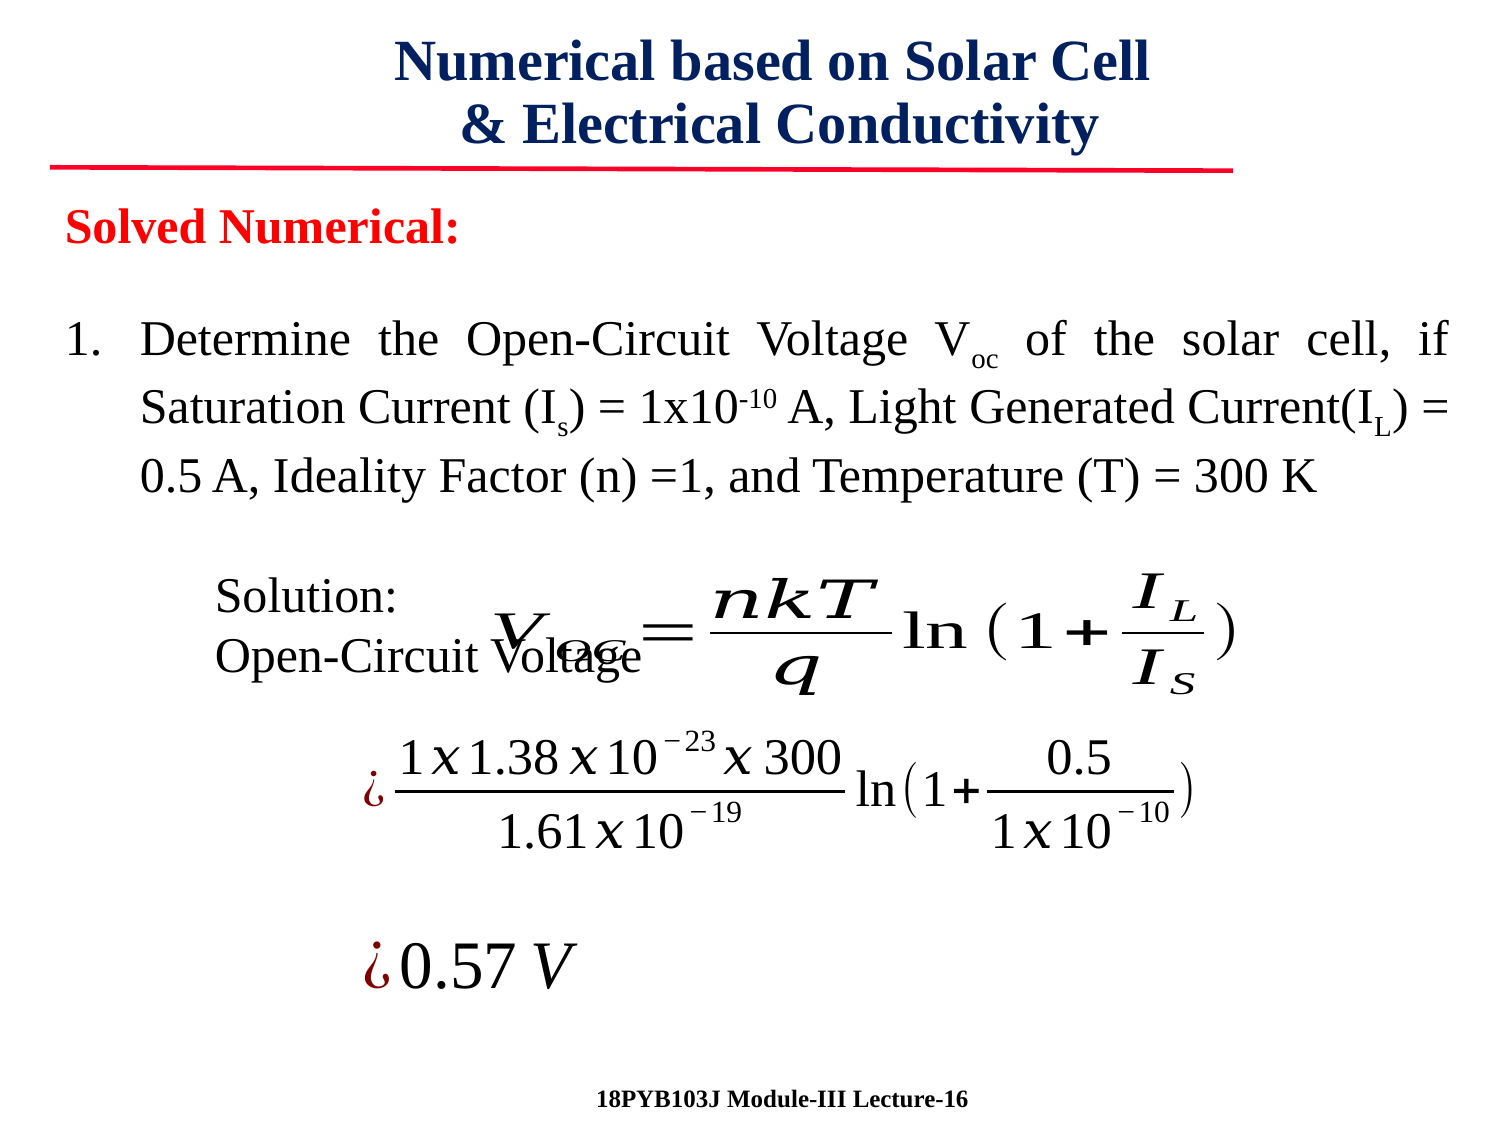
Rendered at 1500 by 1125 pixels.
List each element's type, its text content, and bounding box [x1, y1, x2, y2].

text_box Numerical based on Solar Cell & Electrical Conductivity [379, 22, 1181, 163]
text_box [49, 298, 1465, 1005]
text_box Solved Numerical: [49, 186, 789, 261]
text_box 18PYB103J Module-III Lecture-16 [449, 1074, 1050, 1120]
